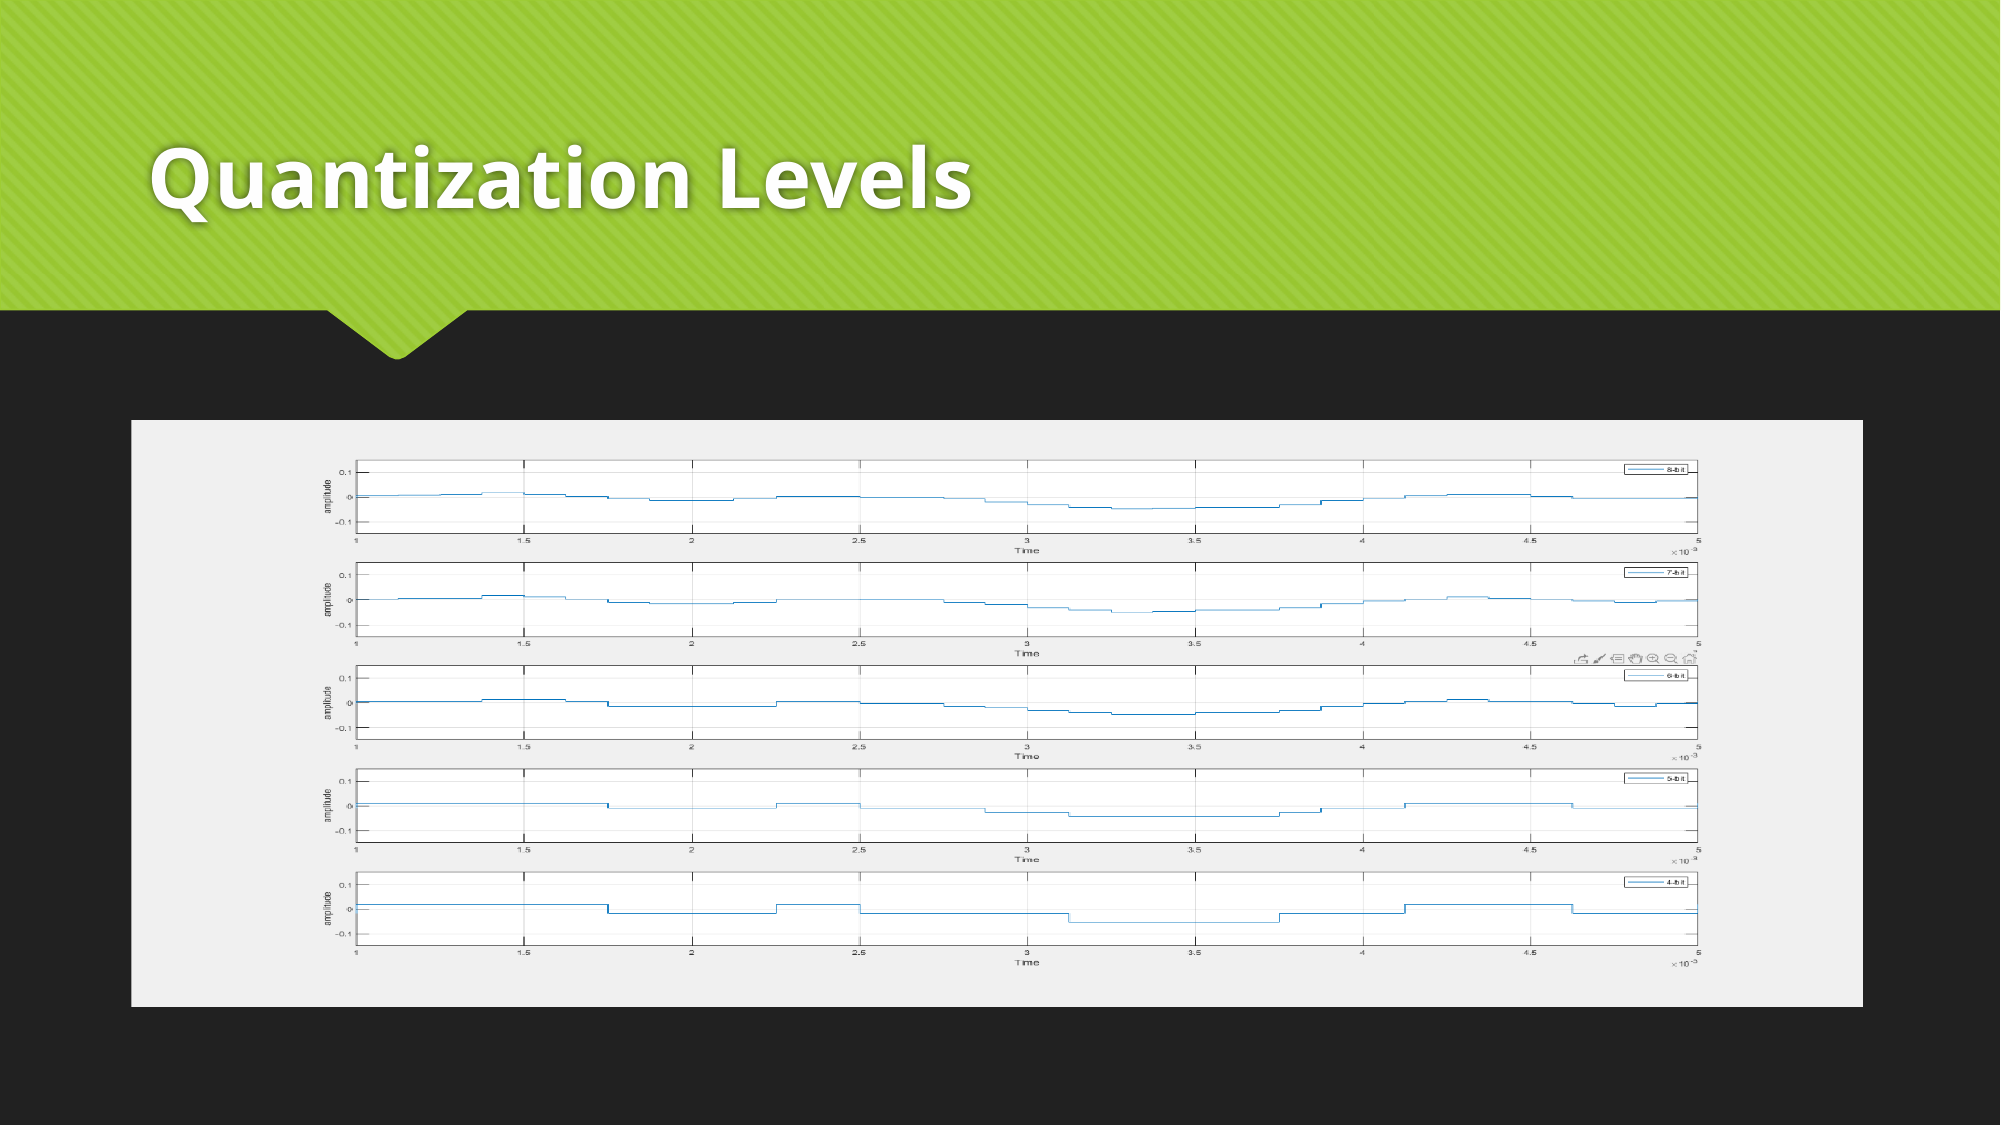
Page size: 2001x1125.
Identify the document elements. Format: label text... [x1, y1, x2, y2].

picture [131, 420, 1863, 1007]
title Quantization Levels [132, 73, 1868, 233]
